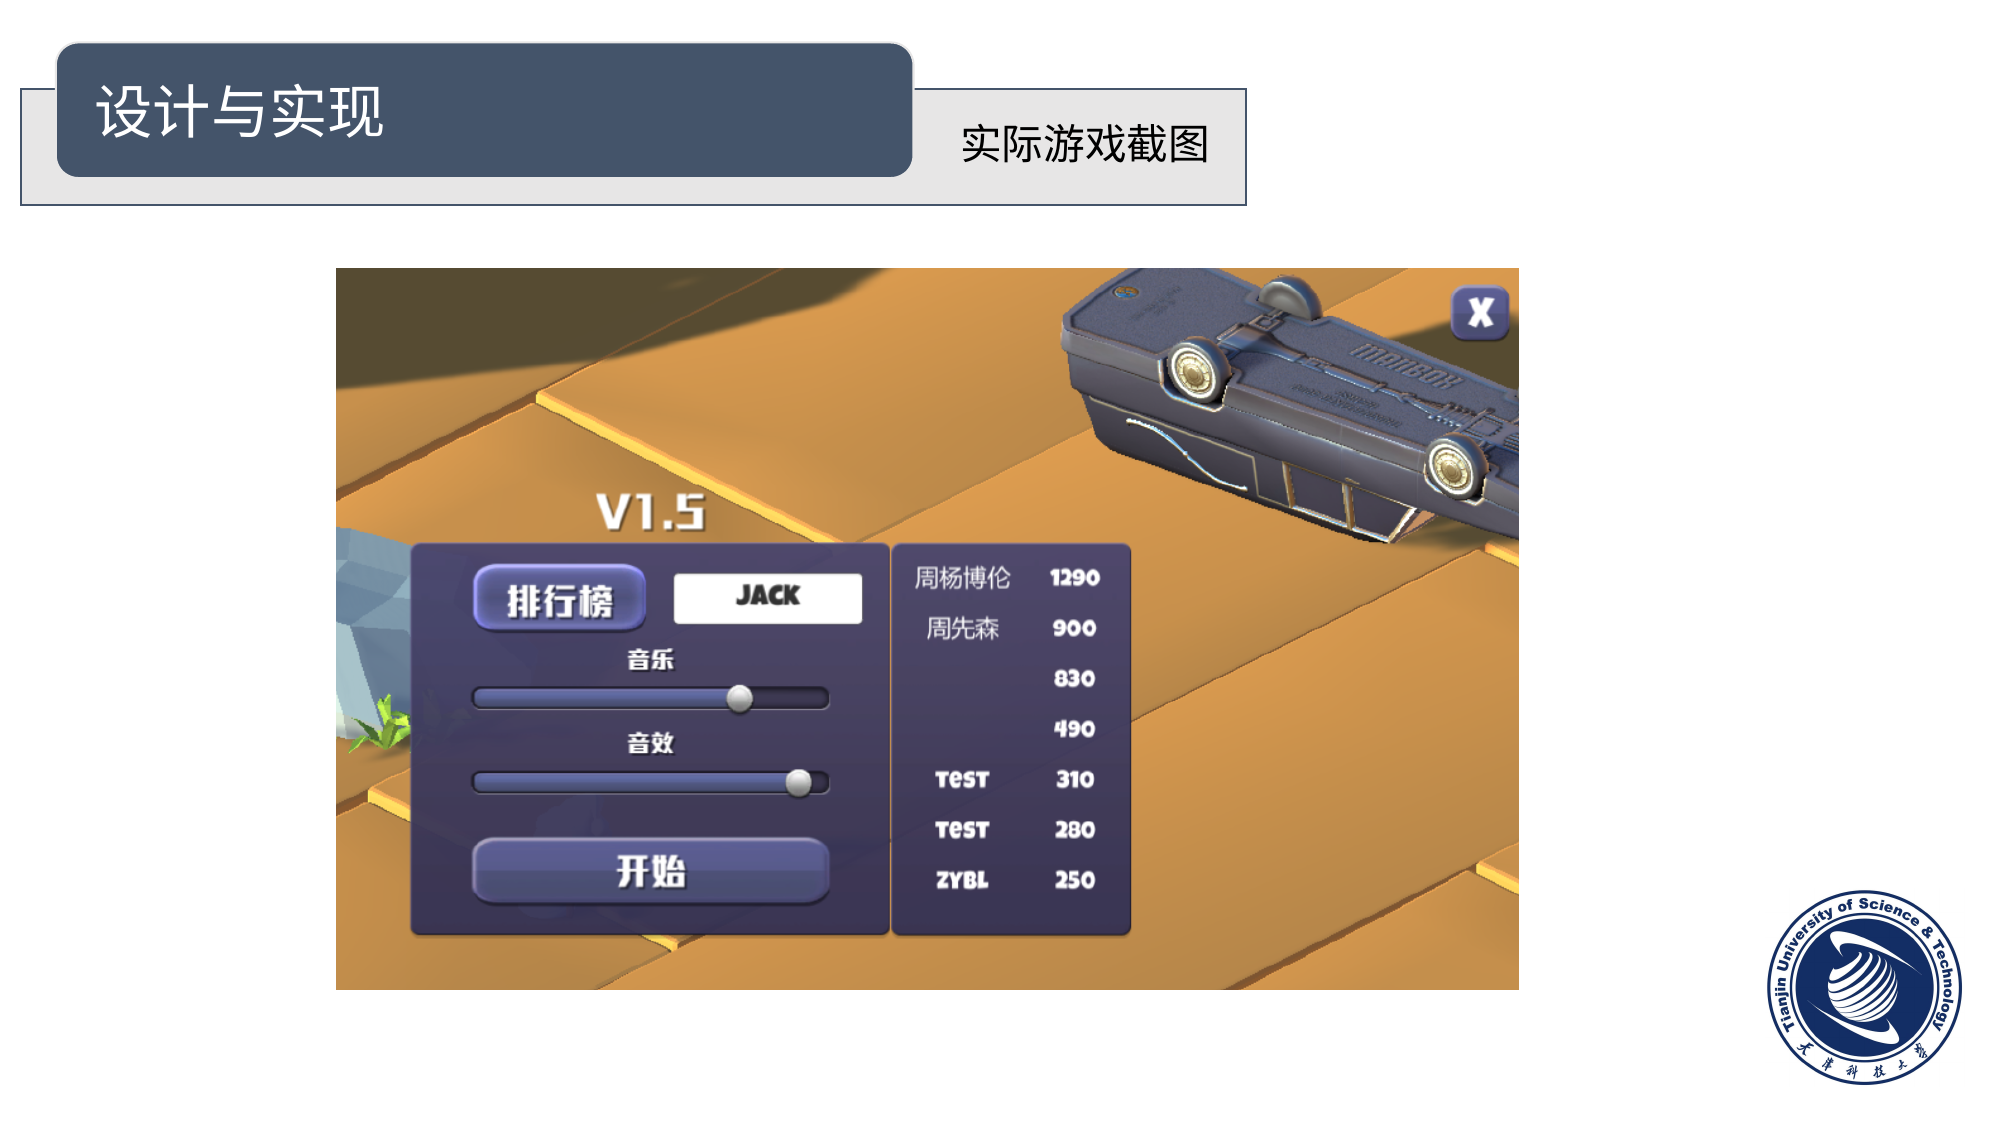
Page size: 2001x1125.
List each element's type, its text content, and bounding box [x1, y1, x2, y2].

picture [1765, 887, 1965, 1087]
picture [336, 268, 1519, 990]
text_box 实际游戏截图 [1247, 110, 1257, 176]
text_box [21, 42, 1247, 205]
